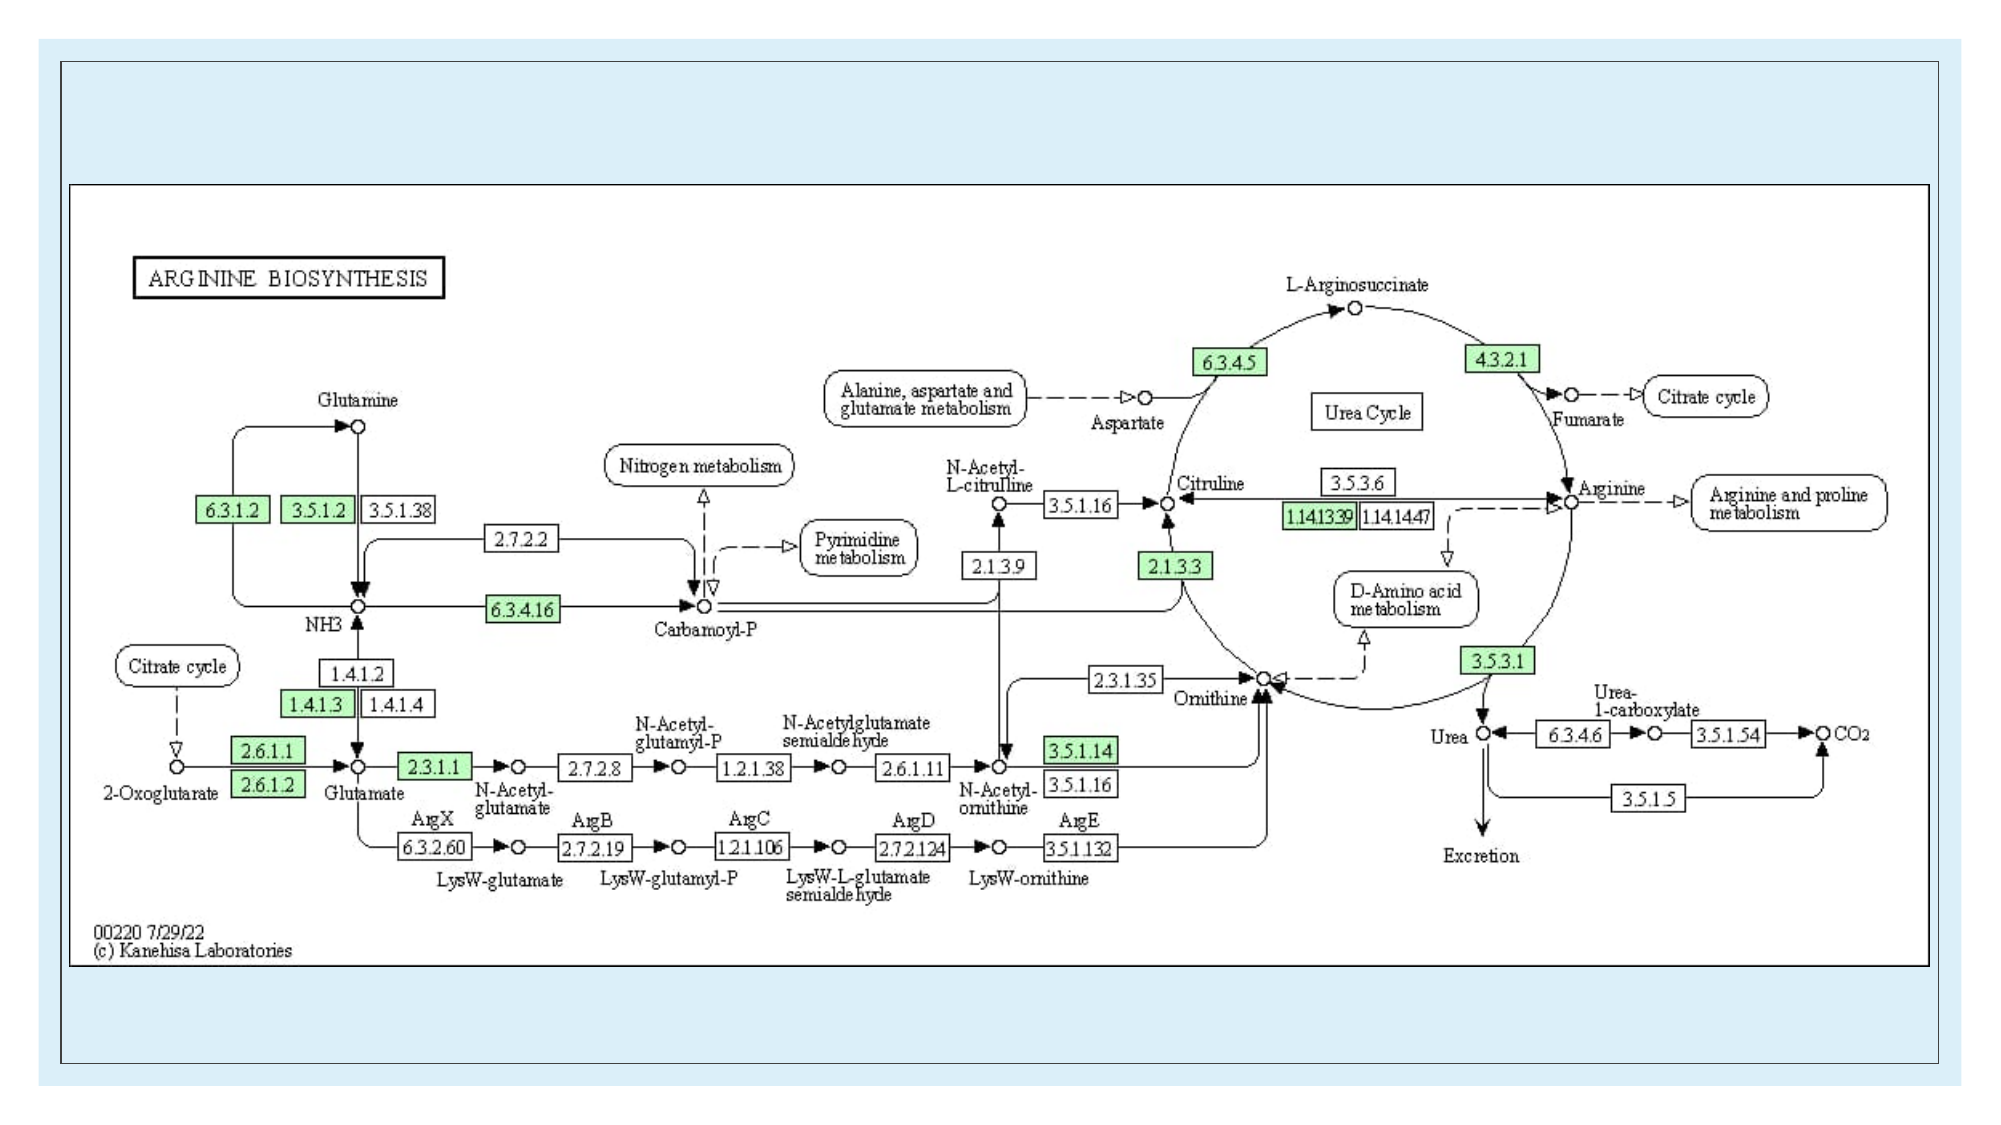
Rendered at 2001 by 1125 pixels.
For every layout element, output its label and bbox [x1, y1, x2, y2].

list [69, 184, 1930, 967]
